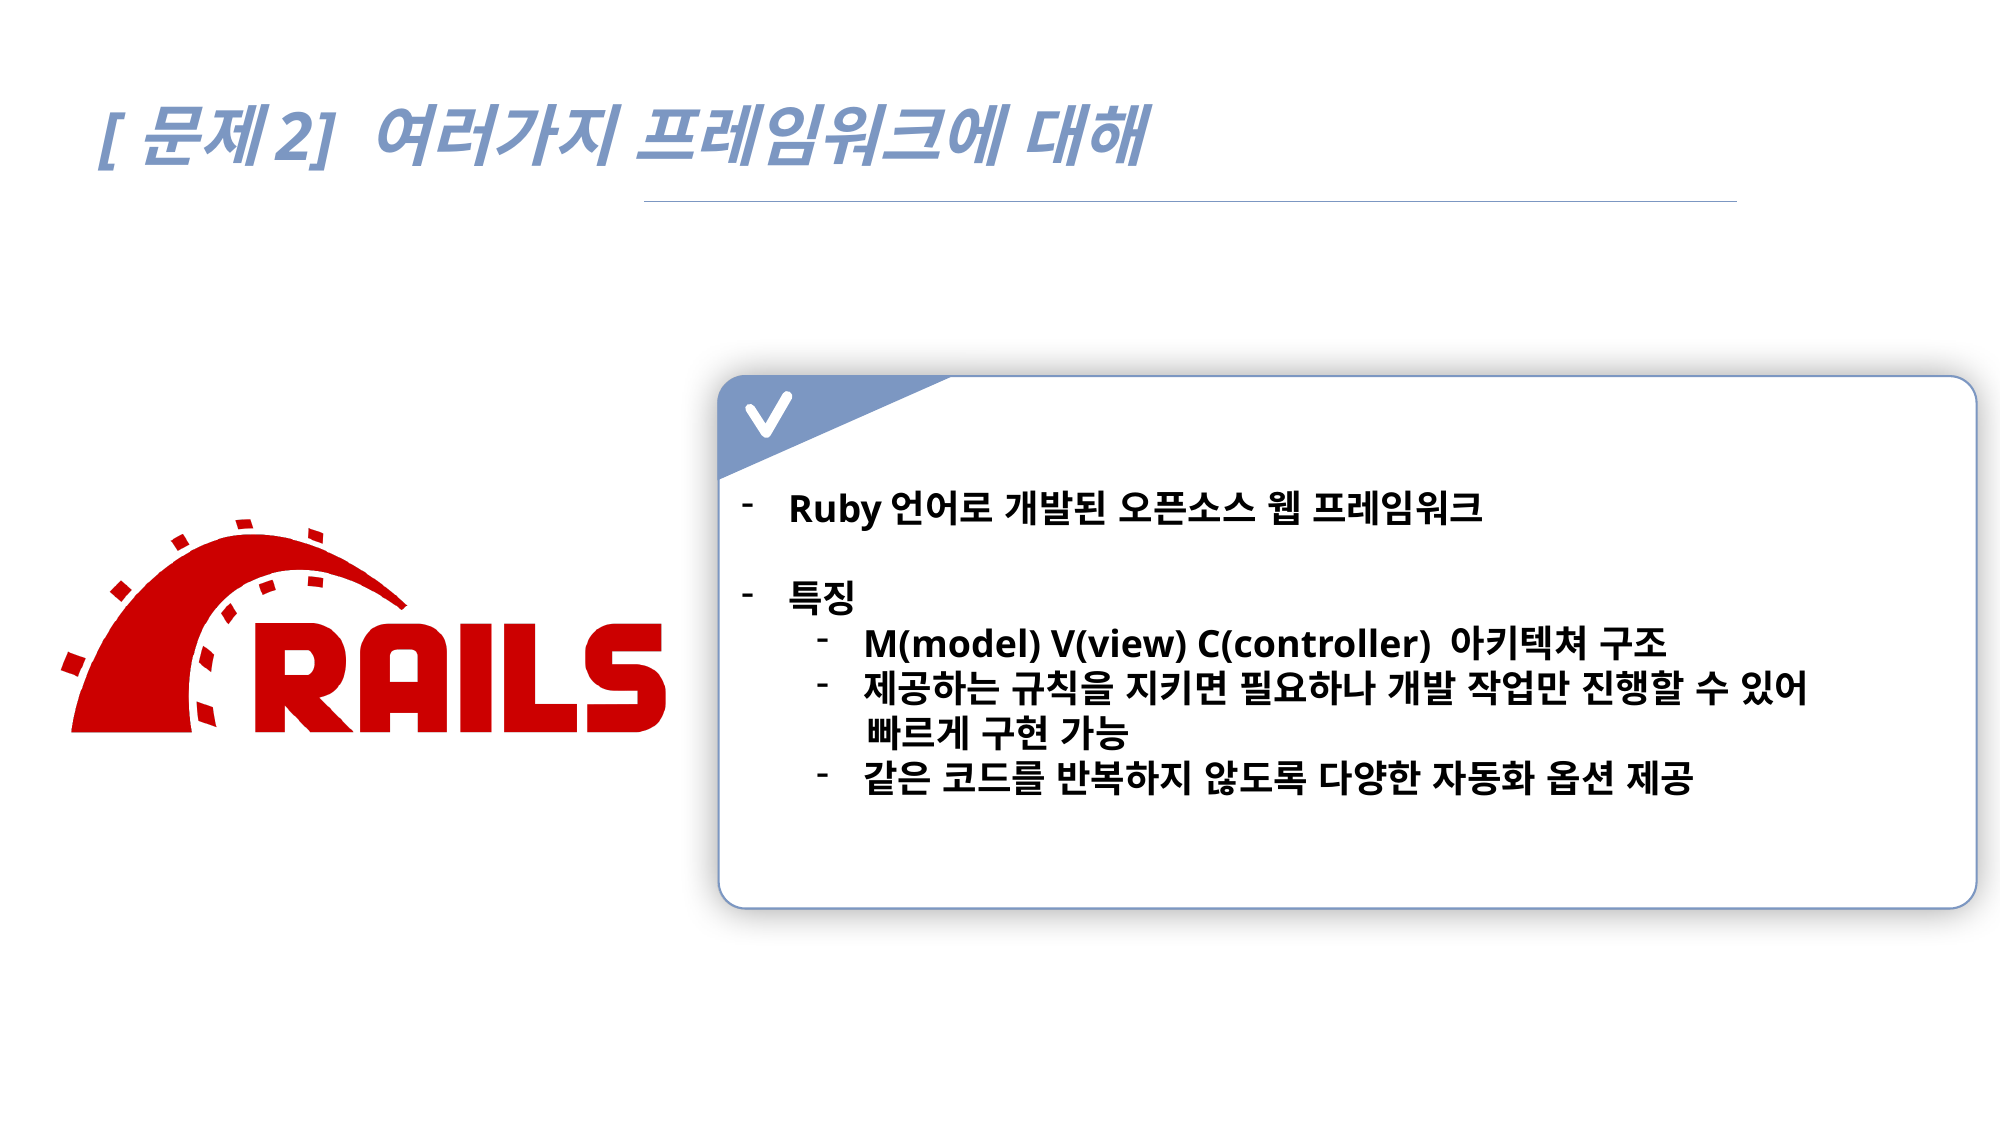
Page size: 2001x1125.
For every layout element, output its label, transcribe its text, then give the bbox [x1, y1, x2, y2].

picture [48, 506, 676, 743]
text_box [718, 376, 1977, 909]
text_box [문제2] 여러가지 프레임워크에 대해 [85, 46, 1519, 182]
